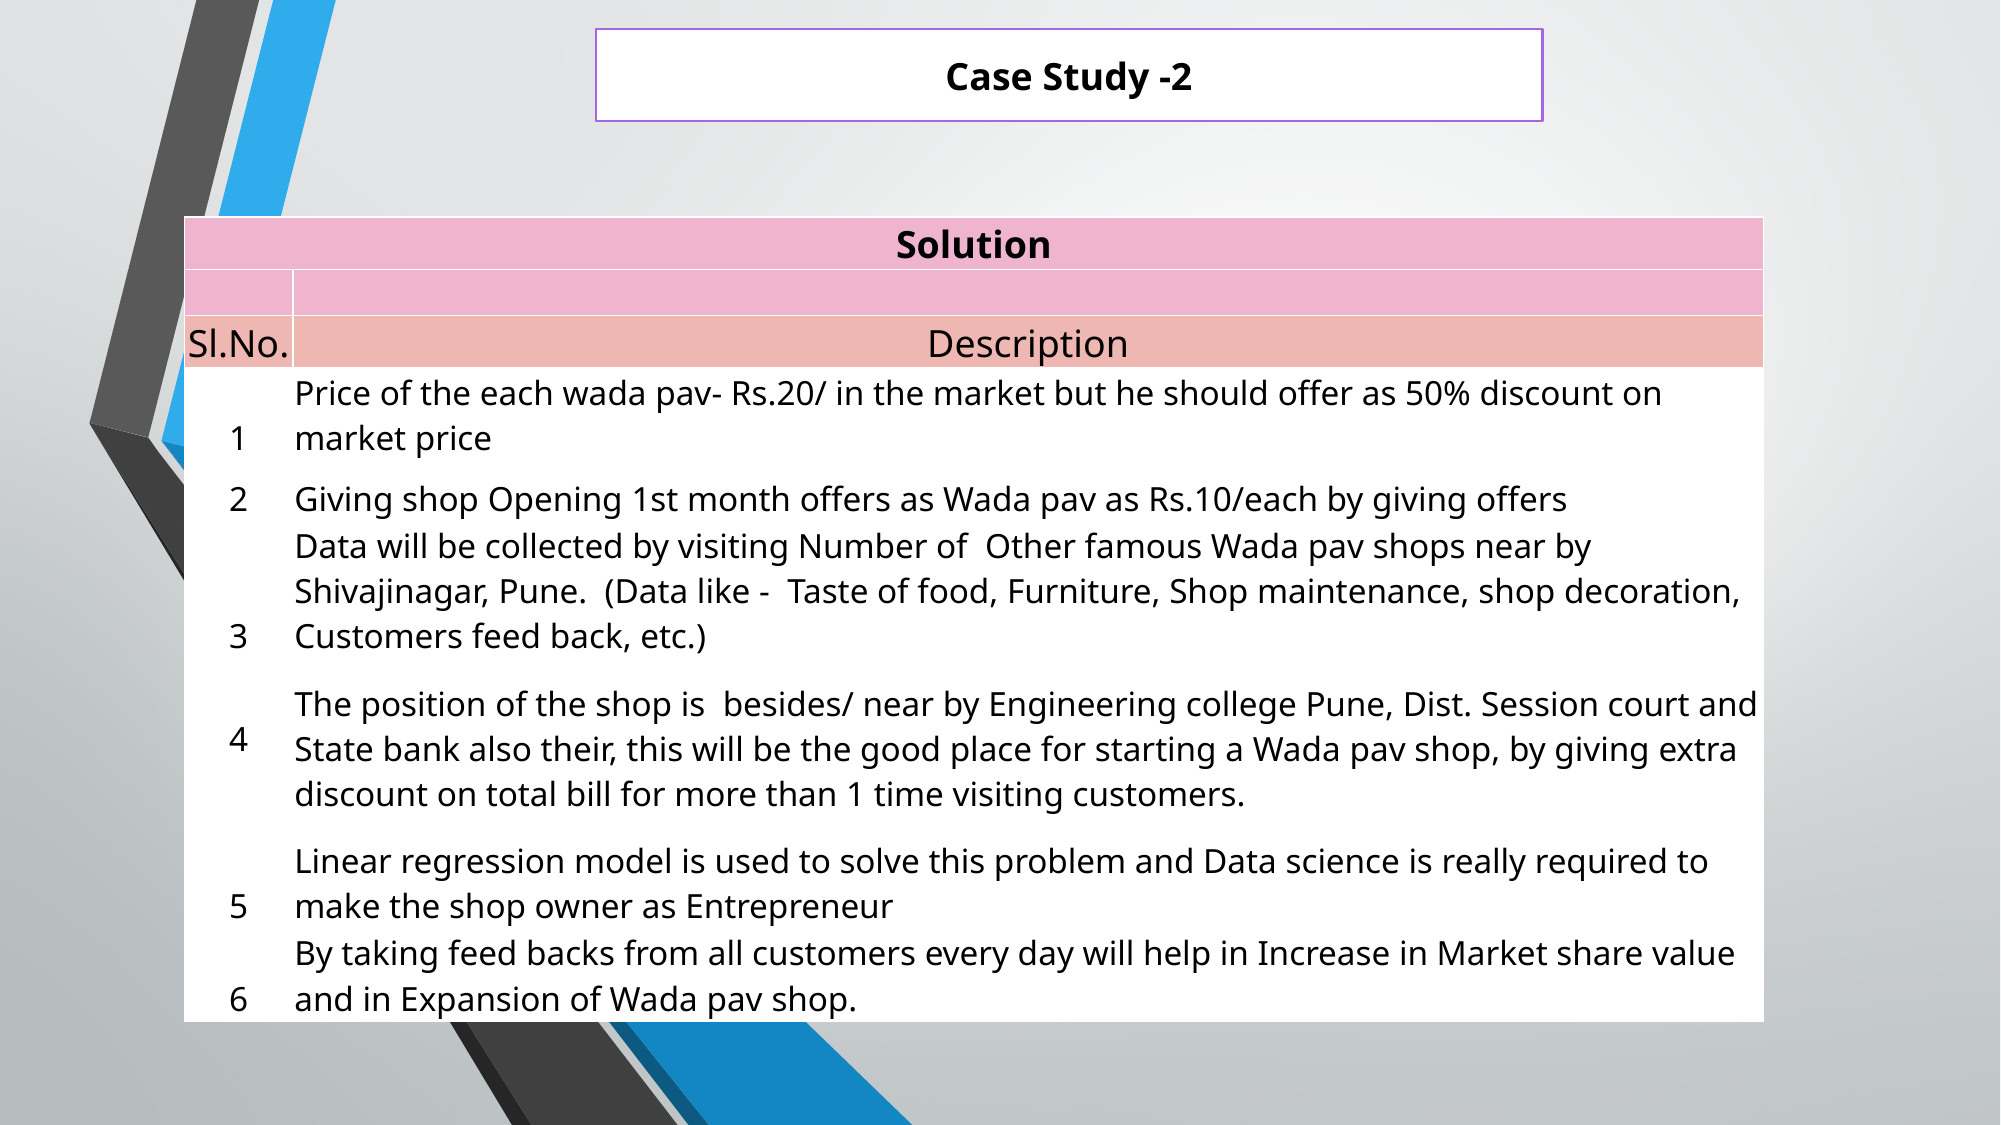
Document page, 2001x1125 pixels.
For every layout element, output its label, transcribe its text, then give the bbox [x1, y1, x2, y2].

table_cell 6 [185, 930, 292, 1020]
table_cell Giving shop Opening 1st month offers as Wada pav as Rs.10/each by giving offers [294, 461, 1763, 520]
table_cell The position of the shop is besides/ near by Engineering college Pune, Dist. Session court and State bank also their, this will be the good place for starting a Wada pav shop, by giving extra discount on total bill for more than 1 time visiting customers. [294, 659, 1763, 816]
table_cell 2 [185, 461, 292, 520]
table_cell By taking feed backs from all customers every day will help in Increase in Market share value and in Expansion of Wada pav shop. [294, 930, 1763, 1020]
table_cell 4 [185, 659, 292, 816]
table_cell [294, 270, 1763, 315]
table_cell 3 [185, 522, 292, 657]
table_cell Data will be collected by visiting Number of Other famous Wada pav shops near by Shivajinagar, Pune. (Data like - Taste of food, Furniture, Shop maintenance, shop decoration, Customers feed back, etc.) [294, 522, 1763, 657]
text_box Case Study -2 [595, 28, 1544, 122]
table_cell 5 [185, 818, 292, 928]
table_cell Price of the each wada pav- Rs.20/ in the market but he should offer as 50% discount on market price [294, 369, 1763, 459]
table_cell 1 [185, 369, 292, 459]
table_cell Linear regression model is used to solve this problem and Data science is really required to make the shop owner as Entrepreneur [294, 818, 1763, 928]
table_cell Sl.No. [185, 316, 292, 367]
table_cell Description [294, 316, 1763, 367]
table_cell [185, 270, 292, 315]
table_header Solution [185, 218, 1763, 269]
